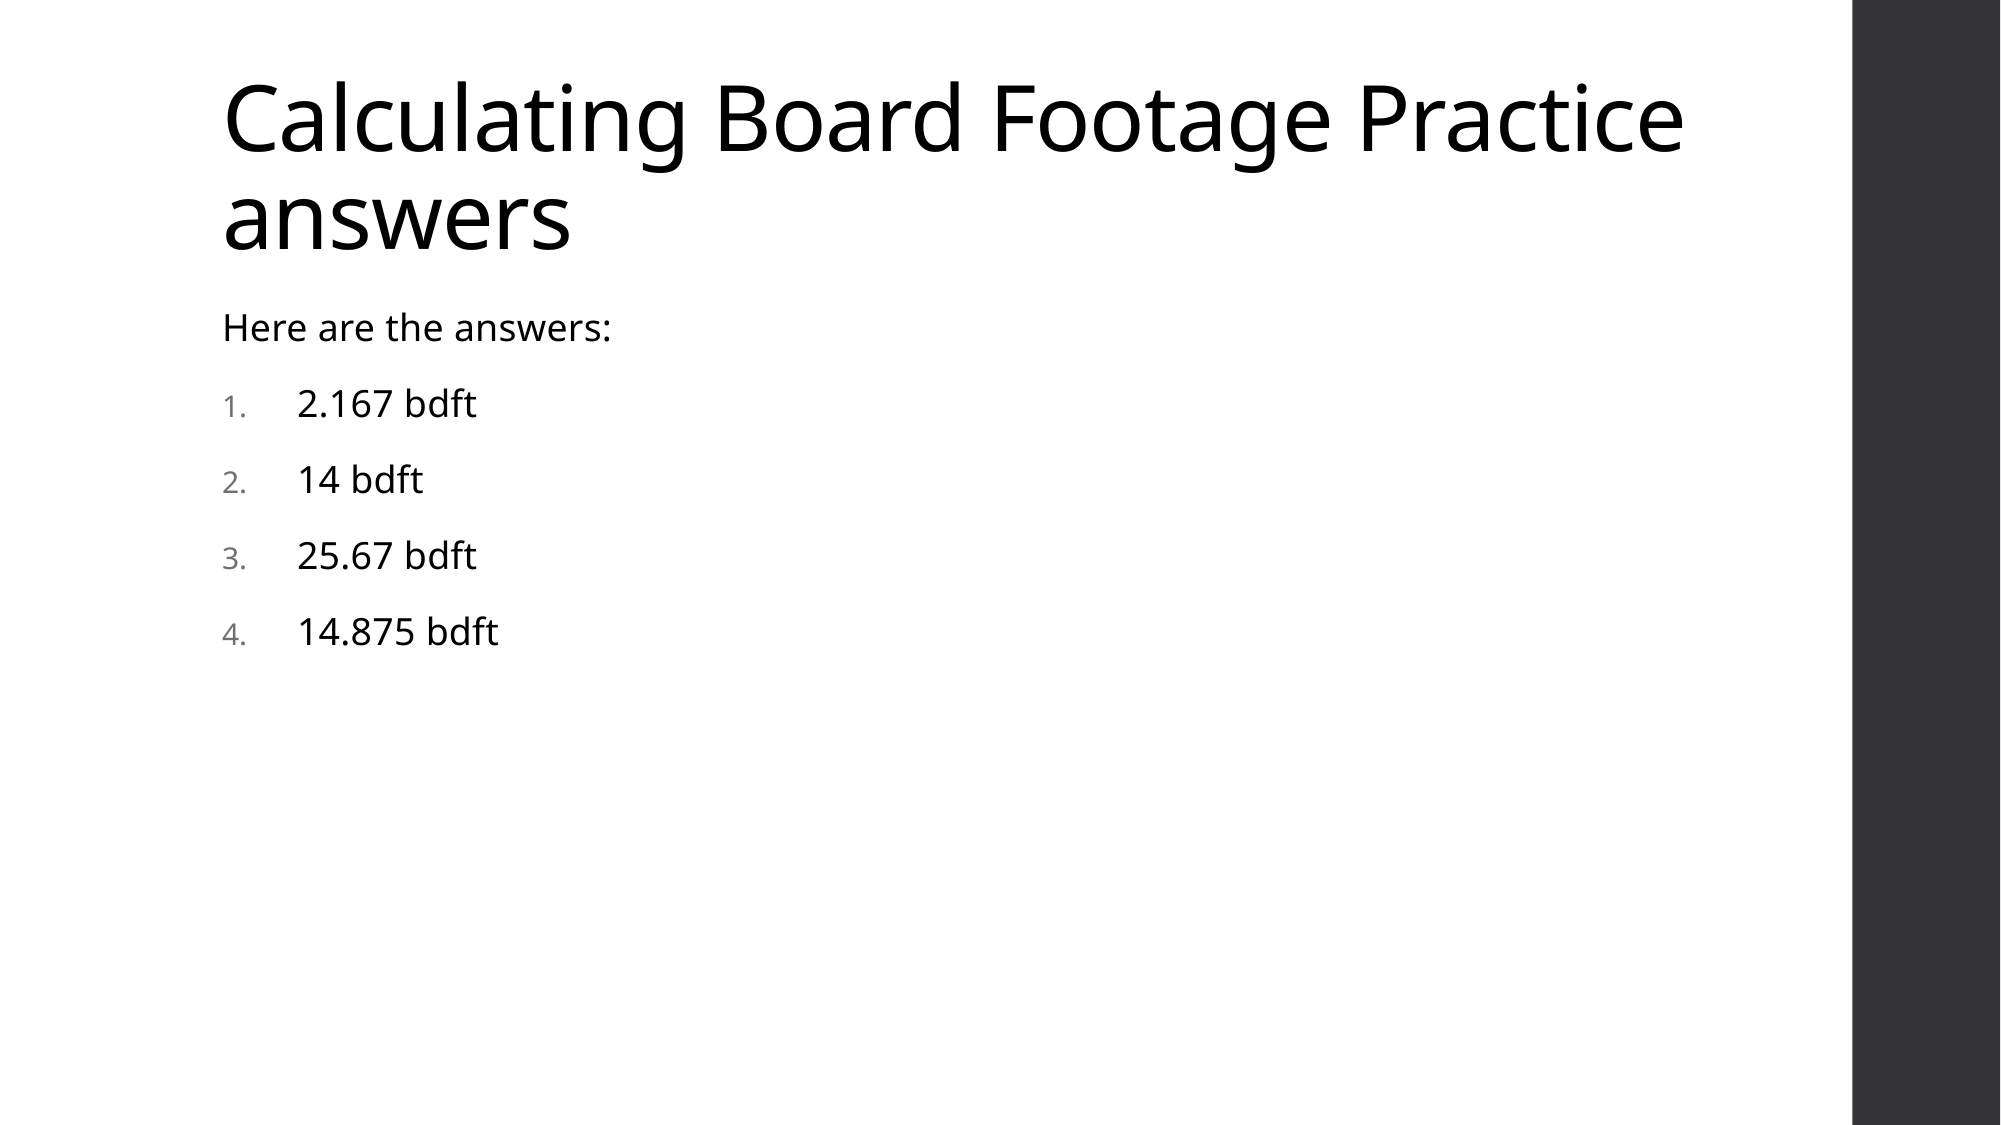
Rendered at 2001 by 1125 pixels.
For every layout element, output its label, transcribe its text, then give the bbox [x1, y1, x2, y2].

list Here are the answers: 2.167 bdft 14 bdft 25.67 bdft 14.875 bdft [206, 299, 1617, 1014]
title Calculating Board Footage Practice answers [206, 60, 1797, 278]
